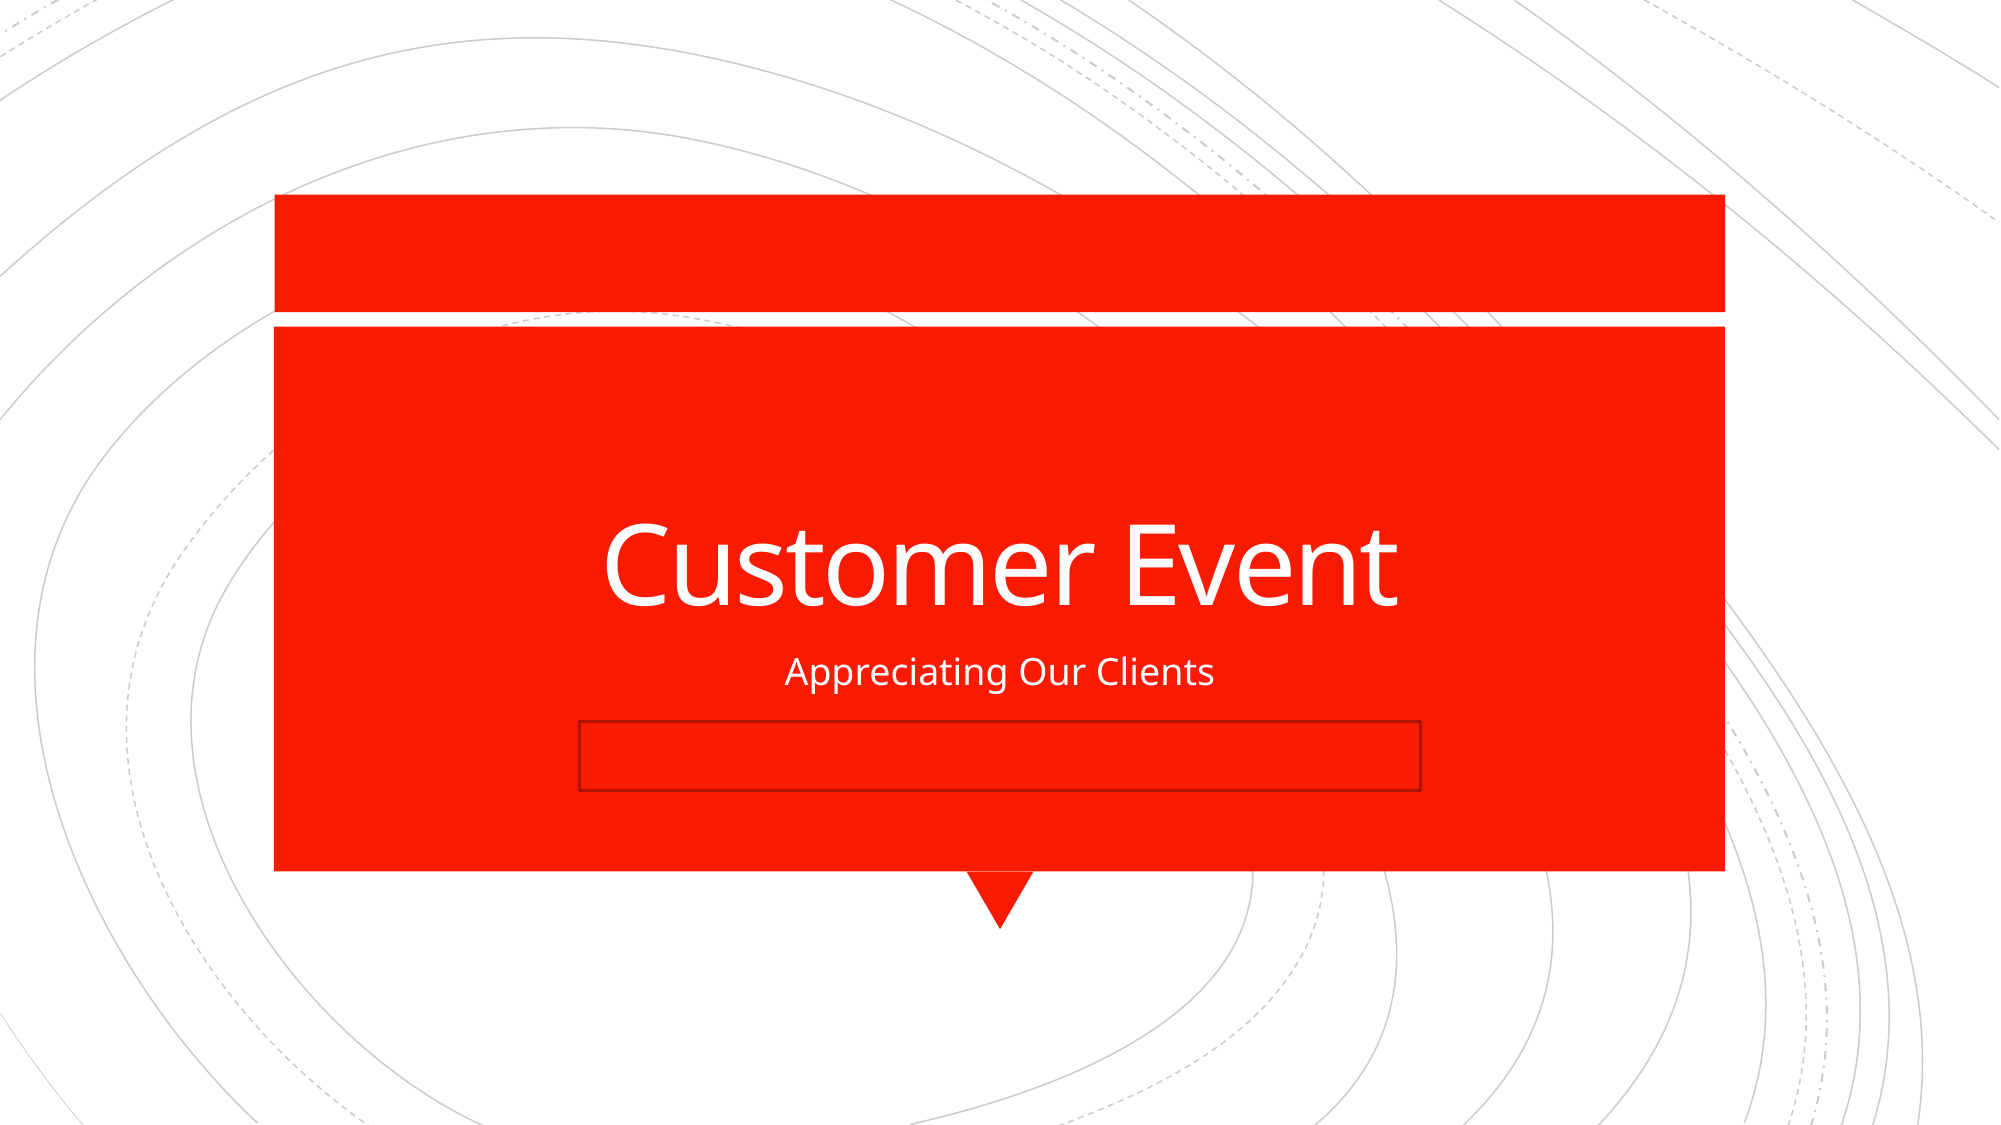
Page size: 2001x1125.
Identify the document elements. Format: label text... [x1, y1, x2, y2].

title Customer Event [288, 340, 1713, 628]
text_box [578, 720, 1422, 792]
subtitle Appreciating Our Clients [288, 640, 1712, 858]
